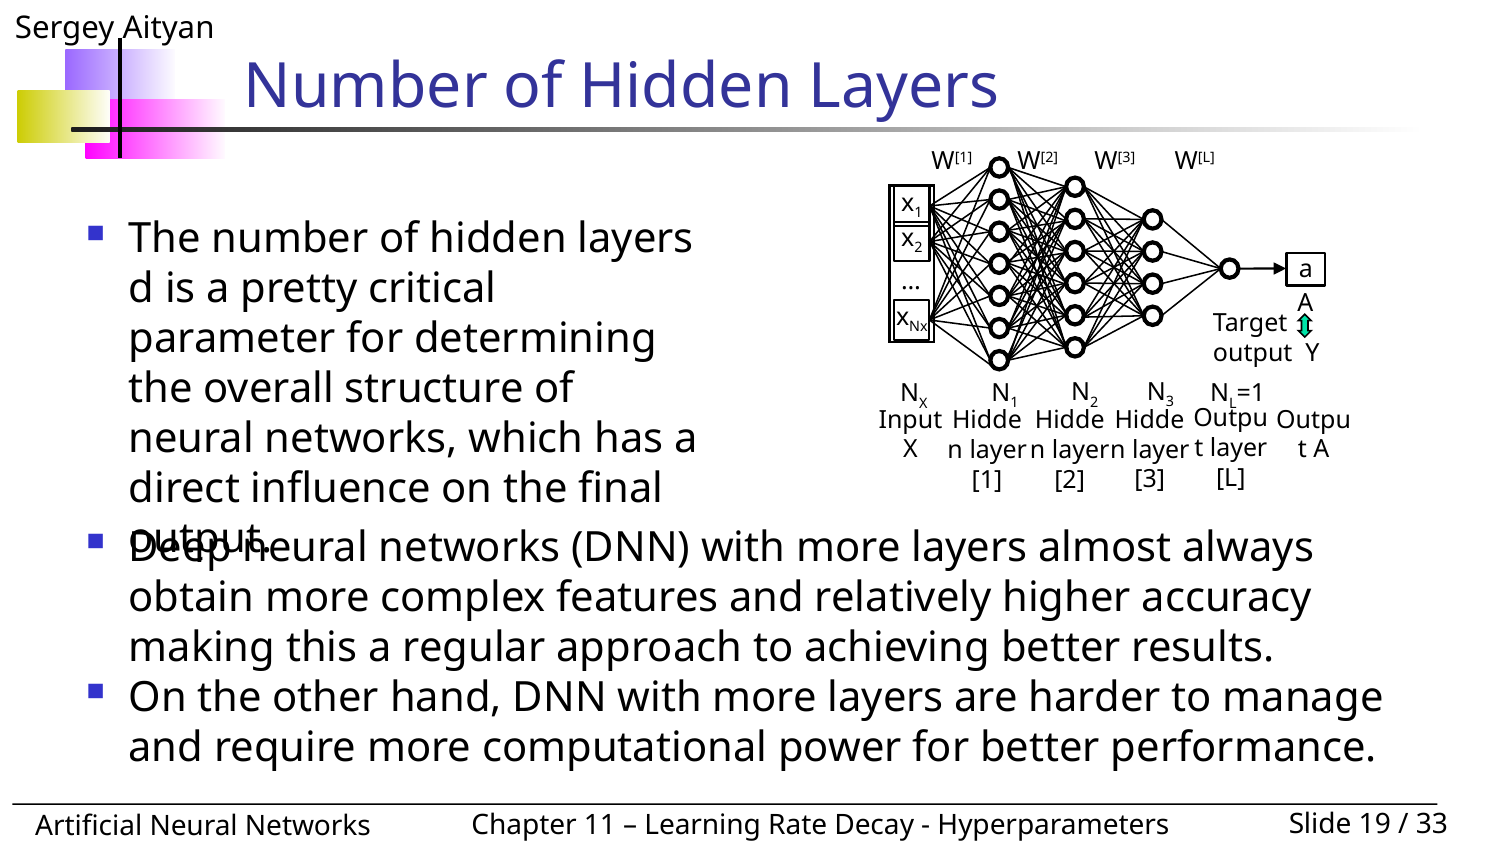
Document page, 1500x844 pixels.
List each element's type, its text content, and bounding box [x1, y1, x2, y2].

title Number of Hidden Layers [228, 46, 1332, 128]
list Deep neural networks (DNN) with more layers almost always obtain more complex features and relatively higher accuracy making this a regular approach to achieving better results. On the other hand, DNN with more layers are harder to manage and require more computational power for better performance. [71, 512, 1413, 736]
list The number of hidden layers d is a pretty critical parameter for determining the overall structure of neural networks, which has a direct influence on the final output. [71, 203, 725, 458]
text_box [874, 144, 1353, 495]
